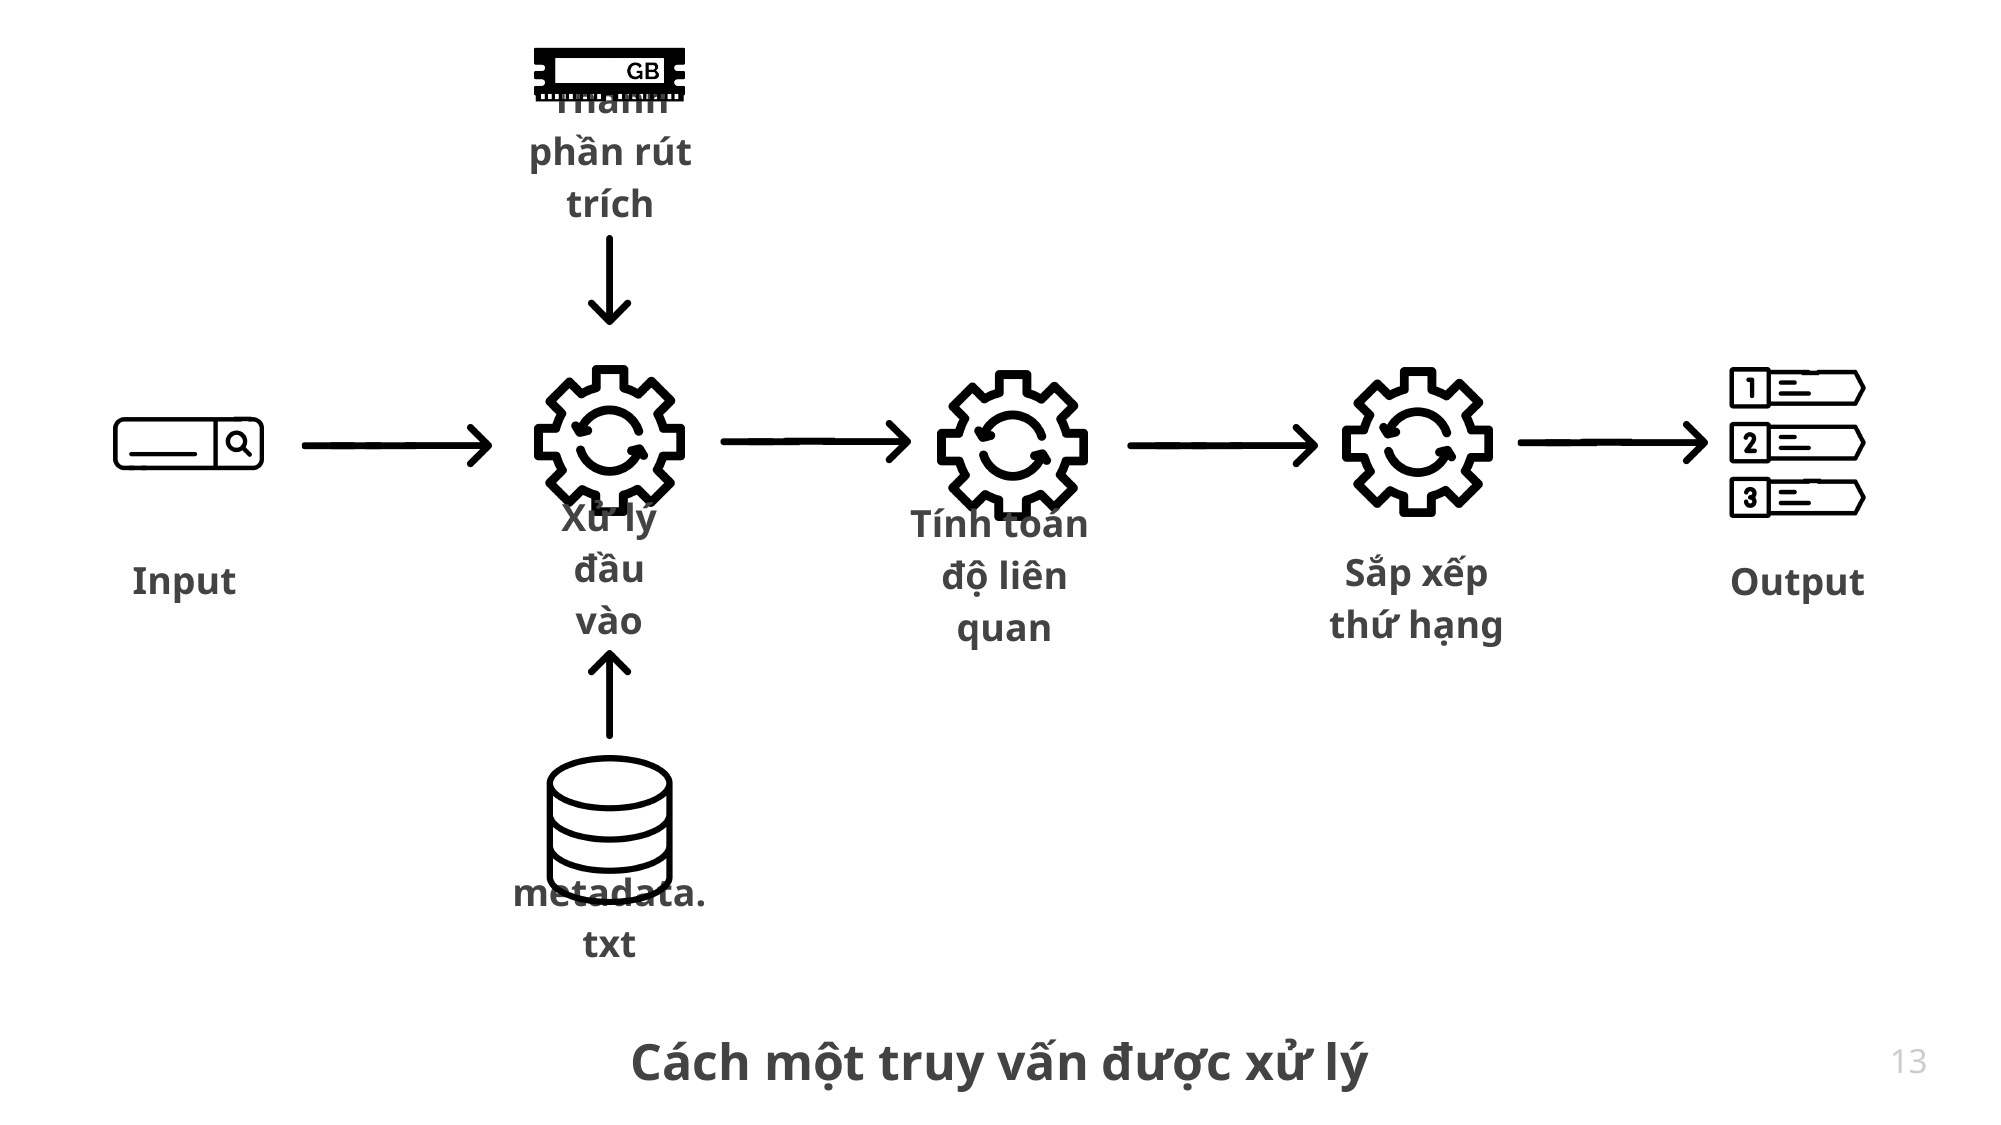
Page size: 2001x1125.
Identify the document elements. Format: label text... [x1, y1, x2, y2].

slide_number 13 [1869, 1019, 1990, 1106]
title Cách một truy vấn được xử lý [609, 993, 1391, 1110]
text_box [60, 0, 1922, 986]
